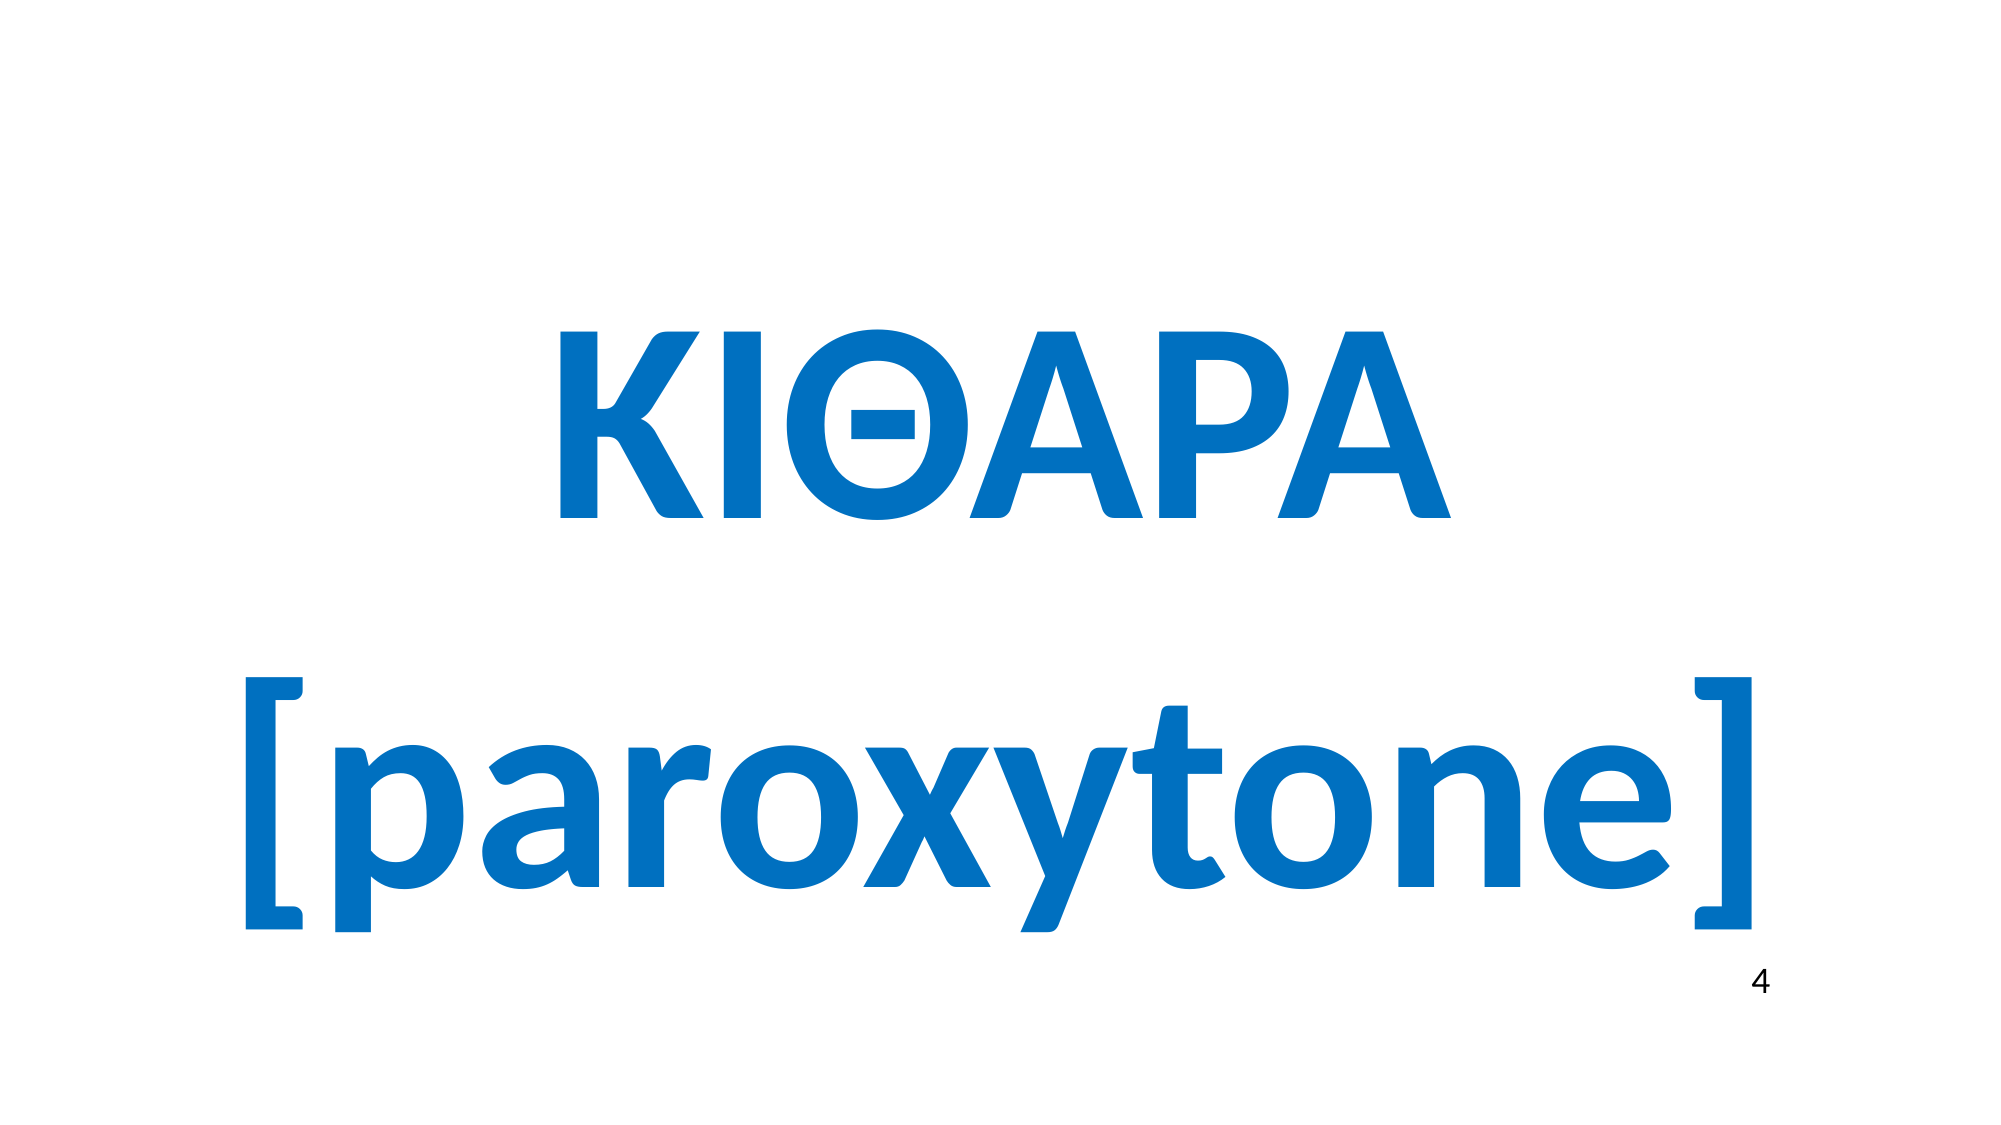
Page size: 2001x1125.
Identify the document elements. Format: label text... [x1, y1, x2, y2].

text_box 4 [1736, 948, 1837, 1008]
text_box ΚΙΘΑΡΑ [paroxytone] [0, 199, 2000, 953]
